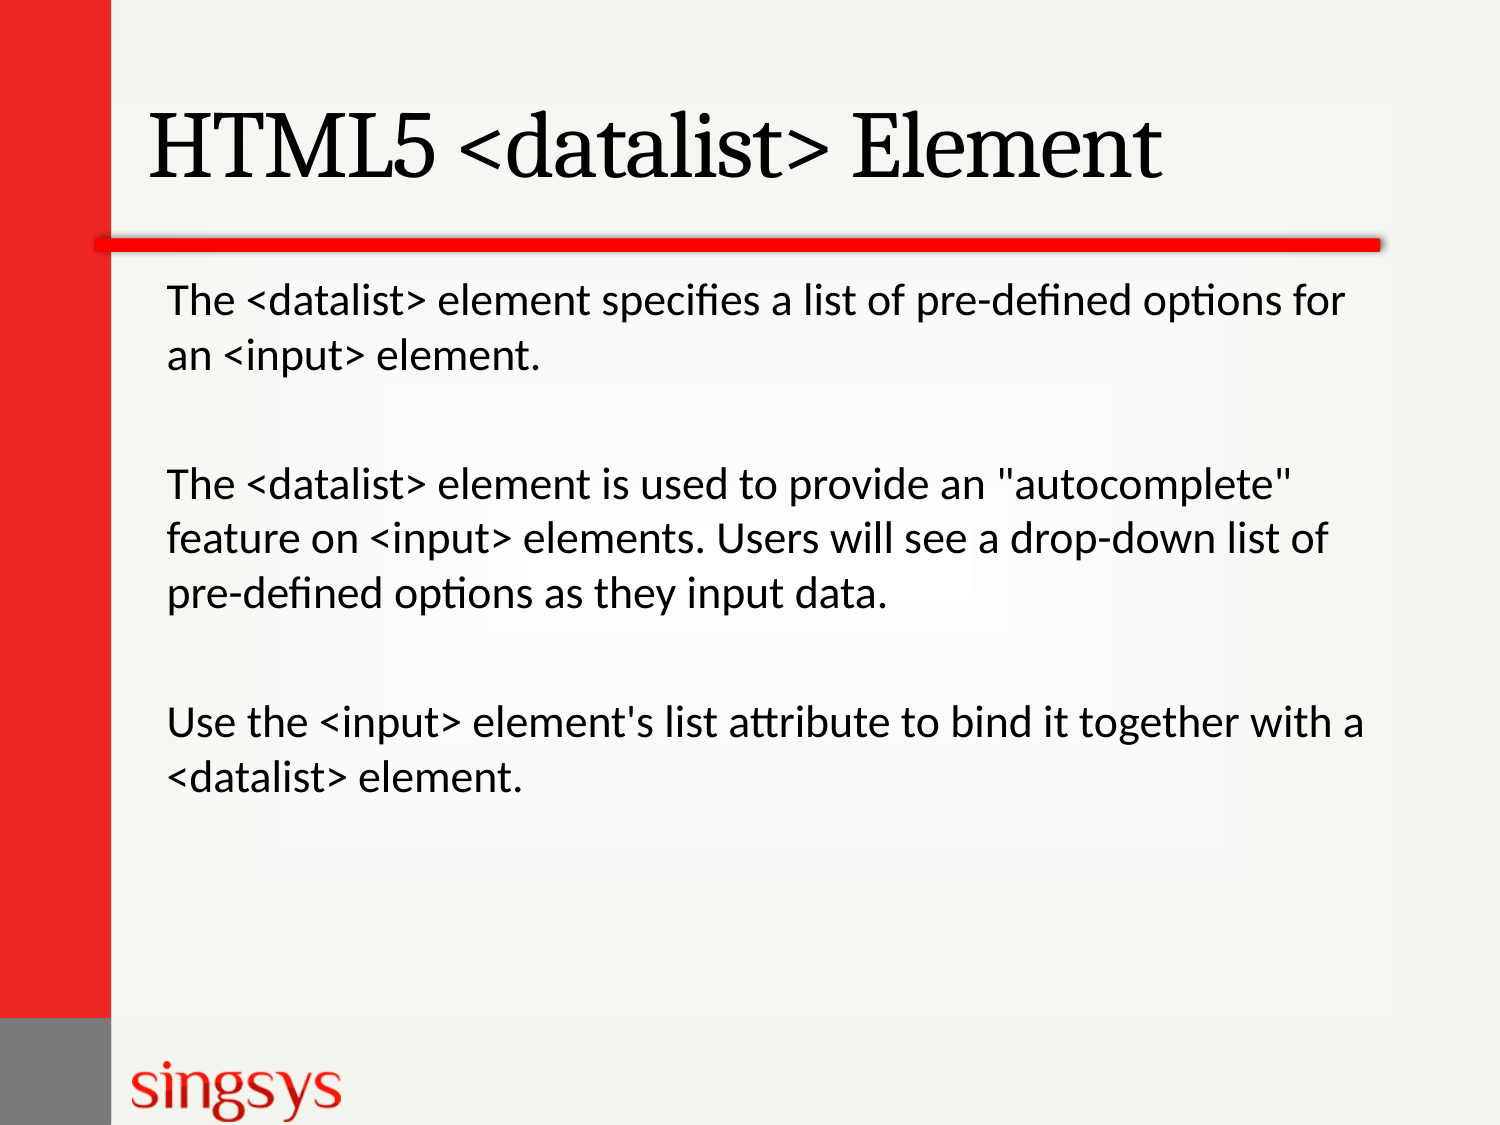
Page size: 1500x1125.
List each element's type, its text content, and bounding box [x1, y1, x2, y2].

title HTML5 <datalist> Element [132, 45, 1383, 233]
list The <datalist> element specifies a list of pre-defined options for an <input> element. The <datalist> element is used to provide an "autocomplete" feature on <input> elements. Users will see a drop-down list of pre-defined options as they input data. Use the <input> element's list attribute to bind it together with a <datalist> element. [132, 262, 1383, 1050]
picture [132, 1061, 341, 1122]
